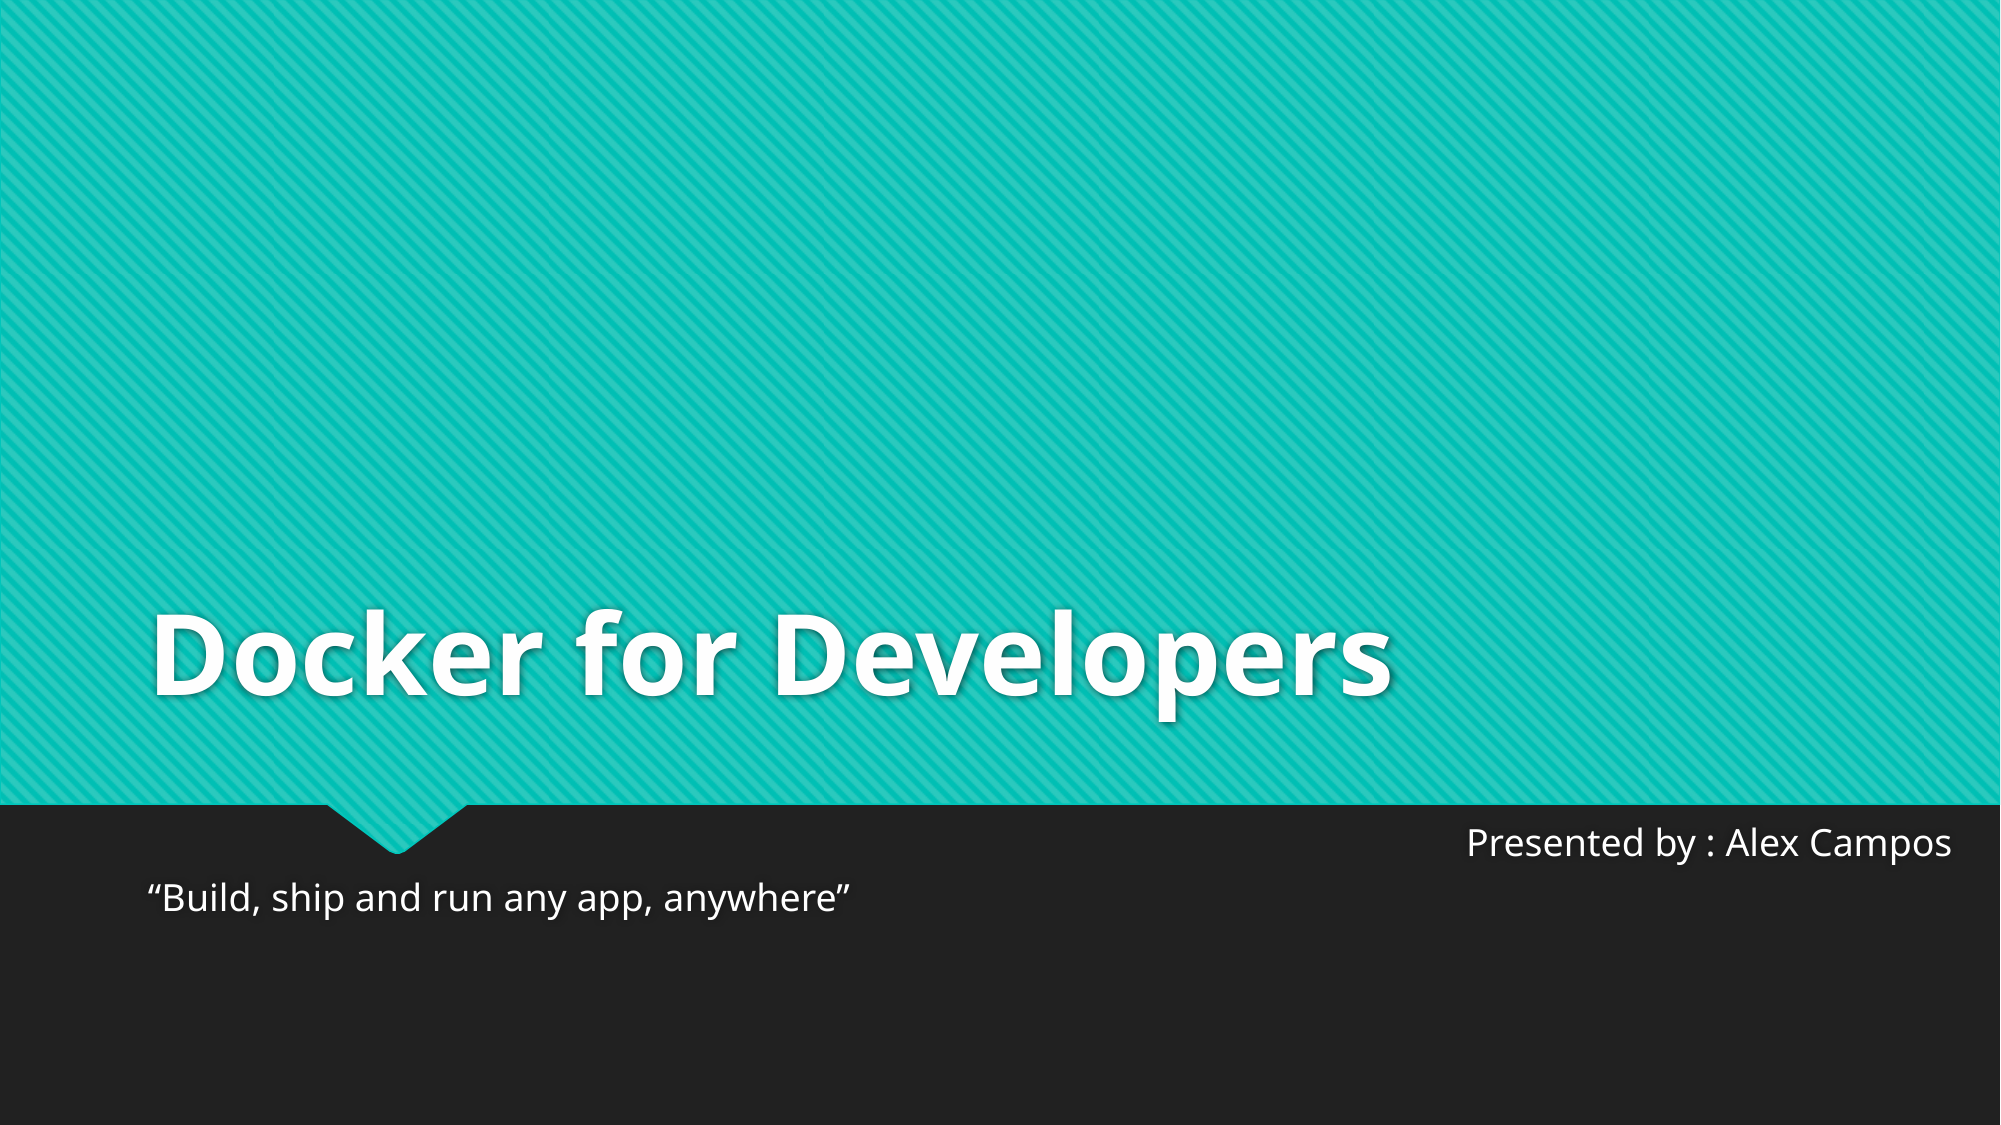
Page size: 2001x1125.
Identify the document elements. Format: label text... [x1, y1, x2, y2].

title Docker for Developers [132, 237, 1868, 726]
text_box Presented by : Alex Campos [1450, 811, 2000, 883]
subtitle “Build, ship and run any app, anywhere” [132, 866, 1868, 938]
